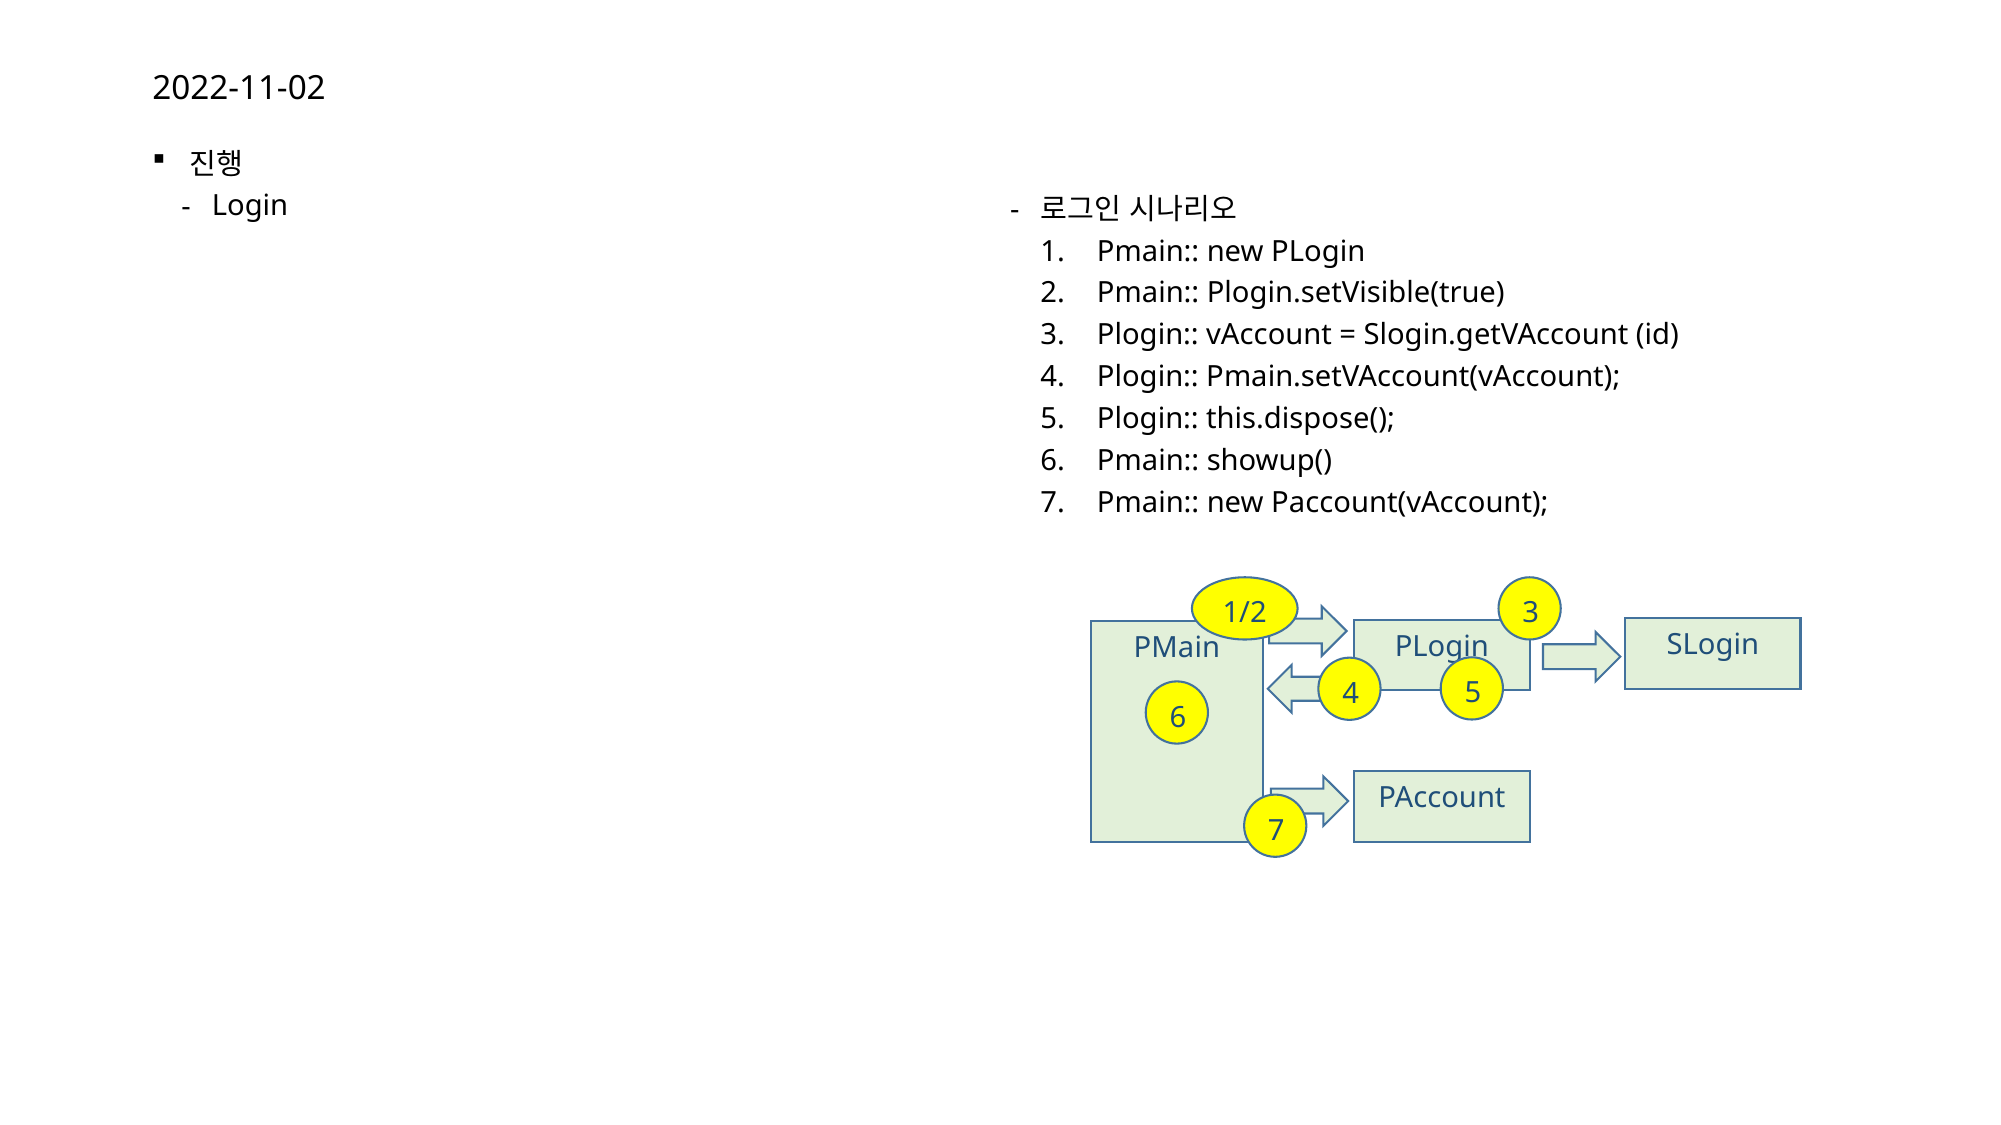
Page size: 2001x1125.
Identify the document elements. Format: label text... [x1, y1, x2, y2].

text_box [1268, 603, 1349, 659]
text_box 1/2 [1190, 576, 1299, 641]
text_box PAccount [1353, 770, 1531, 843]
text_box 7 [1243, 793, 1308, 858]
text_box [1541, 629, 1622, 684]
list 진행 Login [137, 141, 941, 1014]
text_box PLogin [1353, 619, 1531, 691]
title 2022-11-02 [137, 59, 1863, 119]
text_box 4 [1317, 656, 1382, 721]
text_box 6 [1144, 680, 1210, 745]
list 로그인 시나리오 Pmain:: new PLogin Pmain:: Plogin.setVisible(true) Plogin:: vAccount = Slogin.getVAccount (id) Plogin:: Pmain.setVAccount(vAccount); Plogin:: this.dispose(); Pmain:: showup() Pmain:: new Paccount(vAccount); [966, 141, 1878, 1014]
text_box 5 [1439, 656, 1504, 721]
text_box [1269, 773, 1350, 829]
text_box SLogin [1624, 617, 1802, 690]
text_box [1266, 662, 1319, 716]
text_box 3 [1497, 576, 1562, 641]
text_box PMain [1090, 620, 1264, 843]
